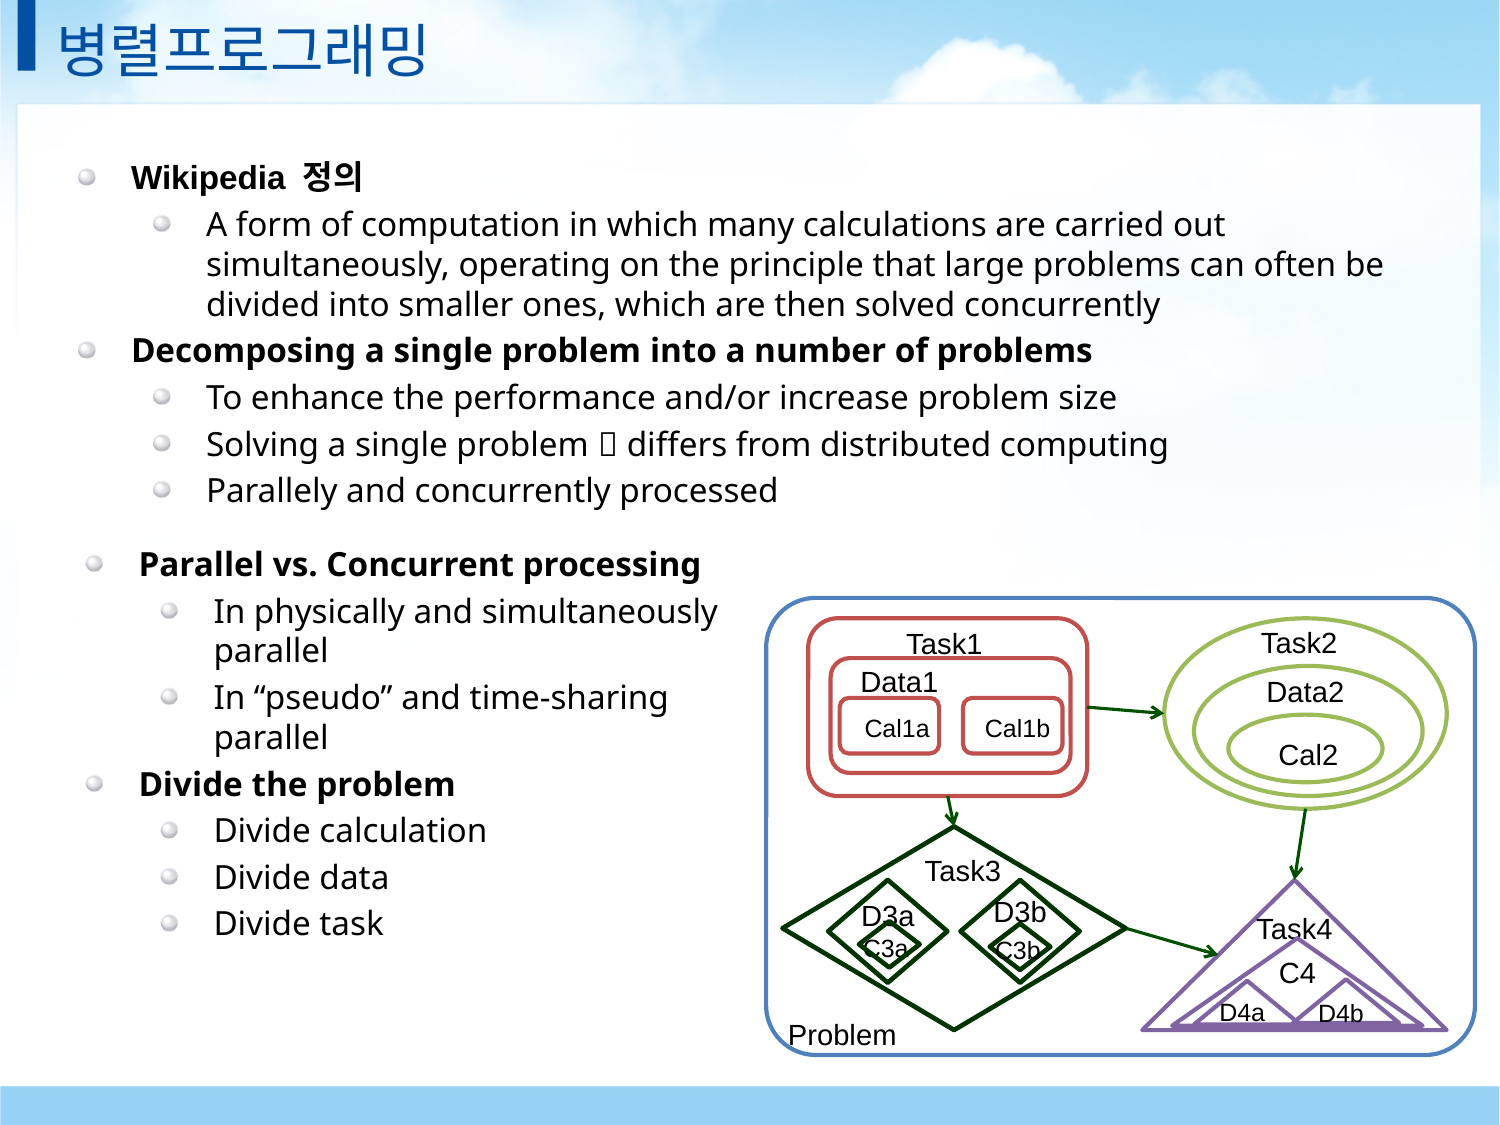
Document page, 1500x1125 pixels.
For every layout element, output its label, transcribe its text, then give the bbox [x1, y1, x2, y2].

picture [0, 0, 1500, 1125]
text_box Parallel vs. Concurrent processing In physically and simultaneously parallel In “pseudo” and time-sharing parallel Divide the problem Divide calculation Divide data Divide task [48, 535, 739, 950]
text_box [765, 597, 1476, 1056]
text_box Wikipedia 정의 A form of computation in which many calculations are carried out simultaneously, operating on the principle that large problems can often be divided into smaller ones, which are then solved concurrently Decomposing a single problem into a number of problems To enhance the performance and/or increase problem size Solving a single problem  differs from distributed computing Parallely and concurrently processed [41, 149, 1412, 983]
title 병렬프로그래밍 [41, 7, 1392, 90]
